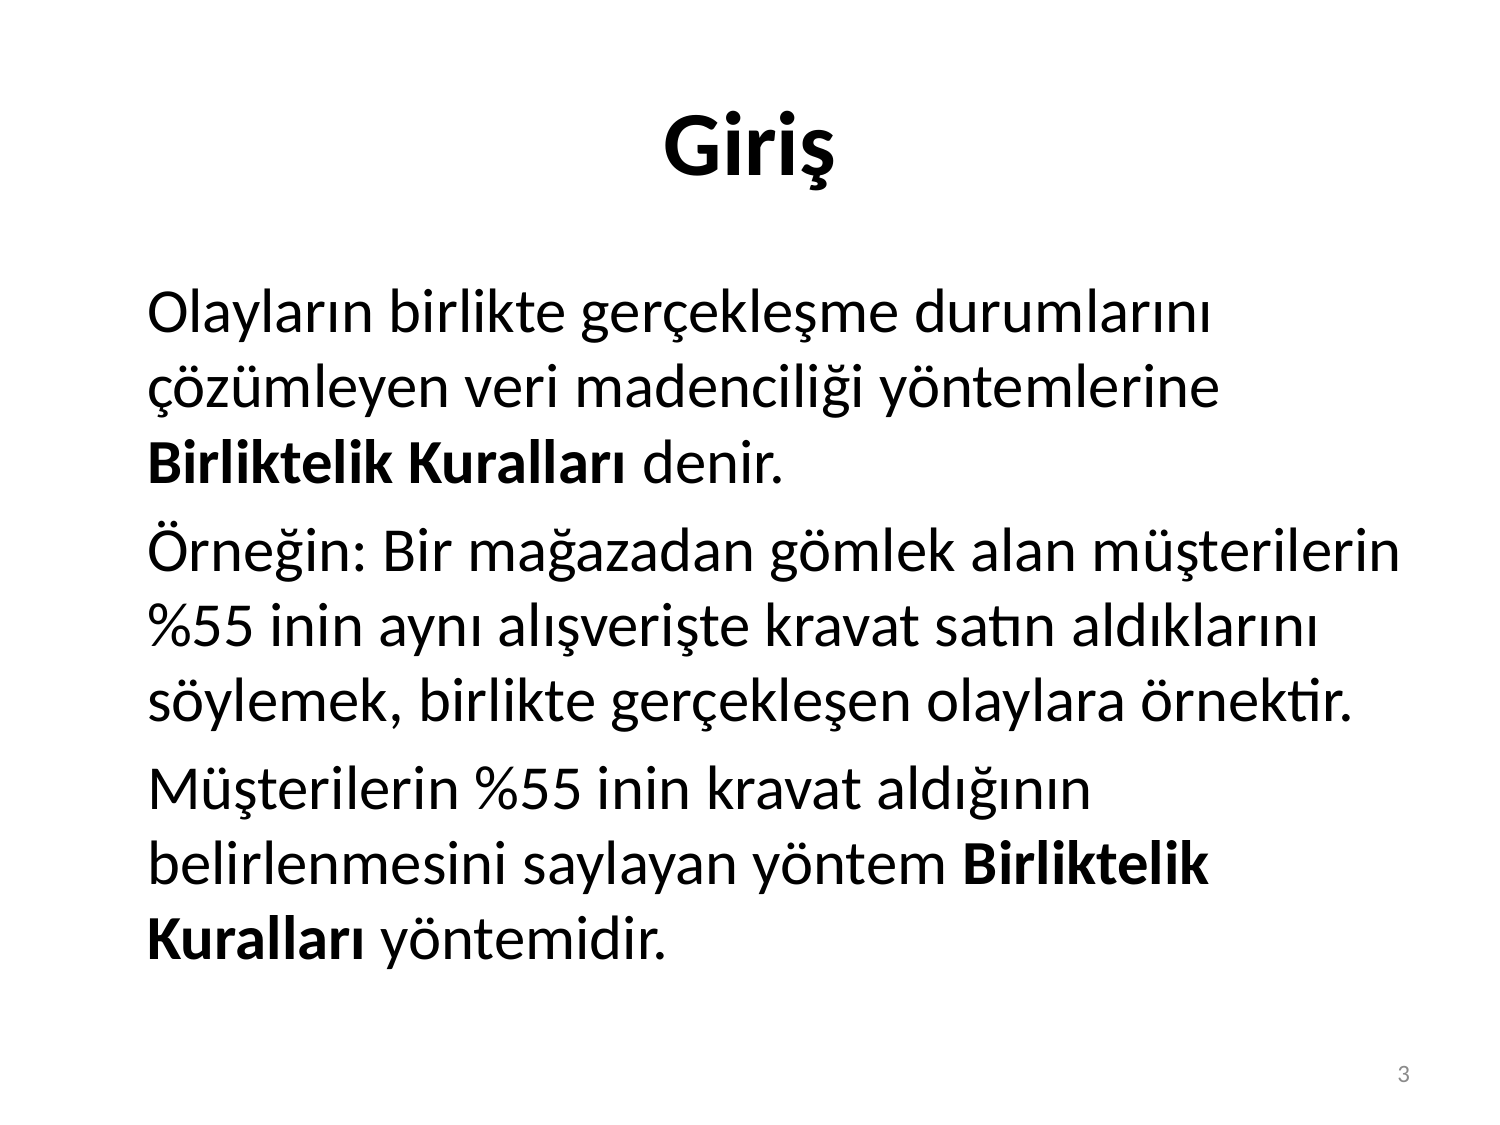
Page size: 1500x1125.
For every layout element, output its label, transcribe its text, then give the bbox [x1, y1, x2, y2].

list Olayların birlikte gerçekleşme durumlarını çözümleyen veri madenciliği yöntemlerine Birliktelik Kuralları denir. Örneğin: Bir mağazadan gömlek alan müşterilerin %55 inin aynı alışverişte kravat satın aldıklarını söylemek, birlikte gerçekleşen olaylara örnektir. Müşterilerin %55 inin kravat aldığının belirlenmesini saylayan yöntem Birliktelik Kuralları yöntemidir. [75, 262, 1425, 1005]
slide_number 3 [1074, 1042, 1425, 1103]
title Giriş [75, 45, 1425, 233]
